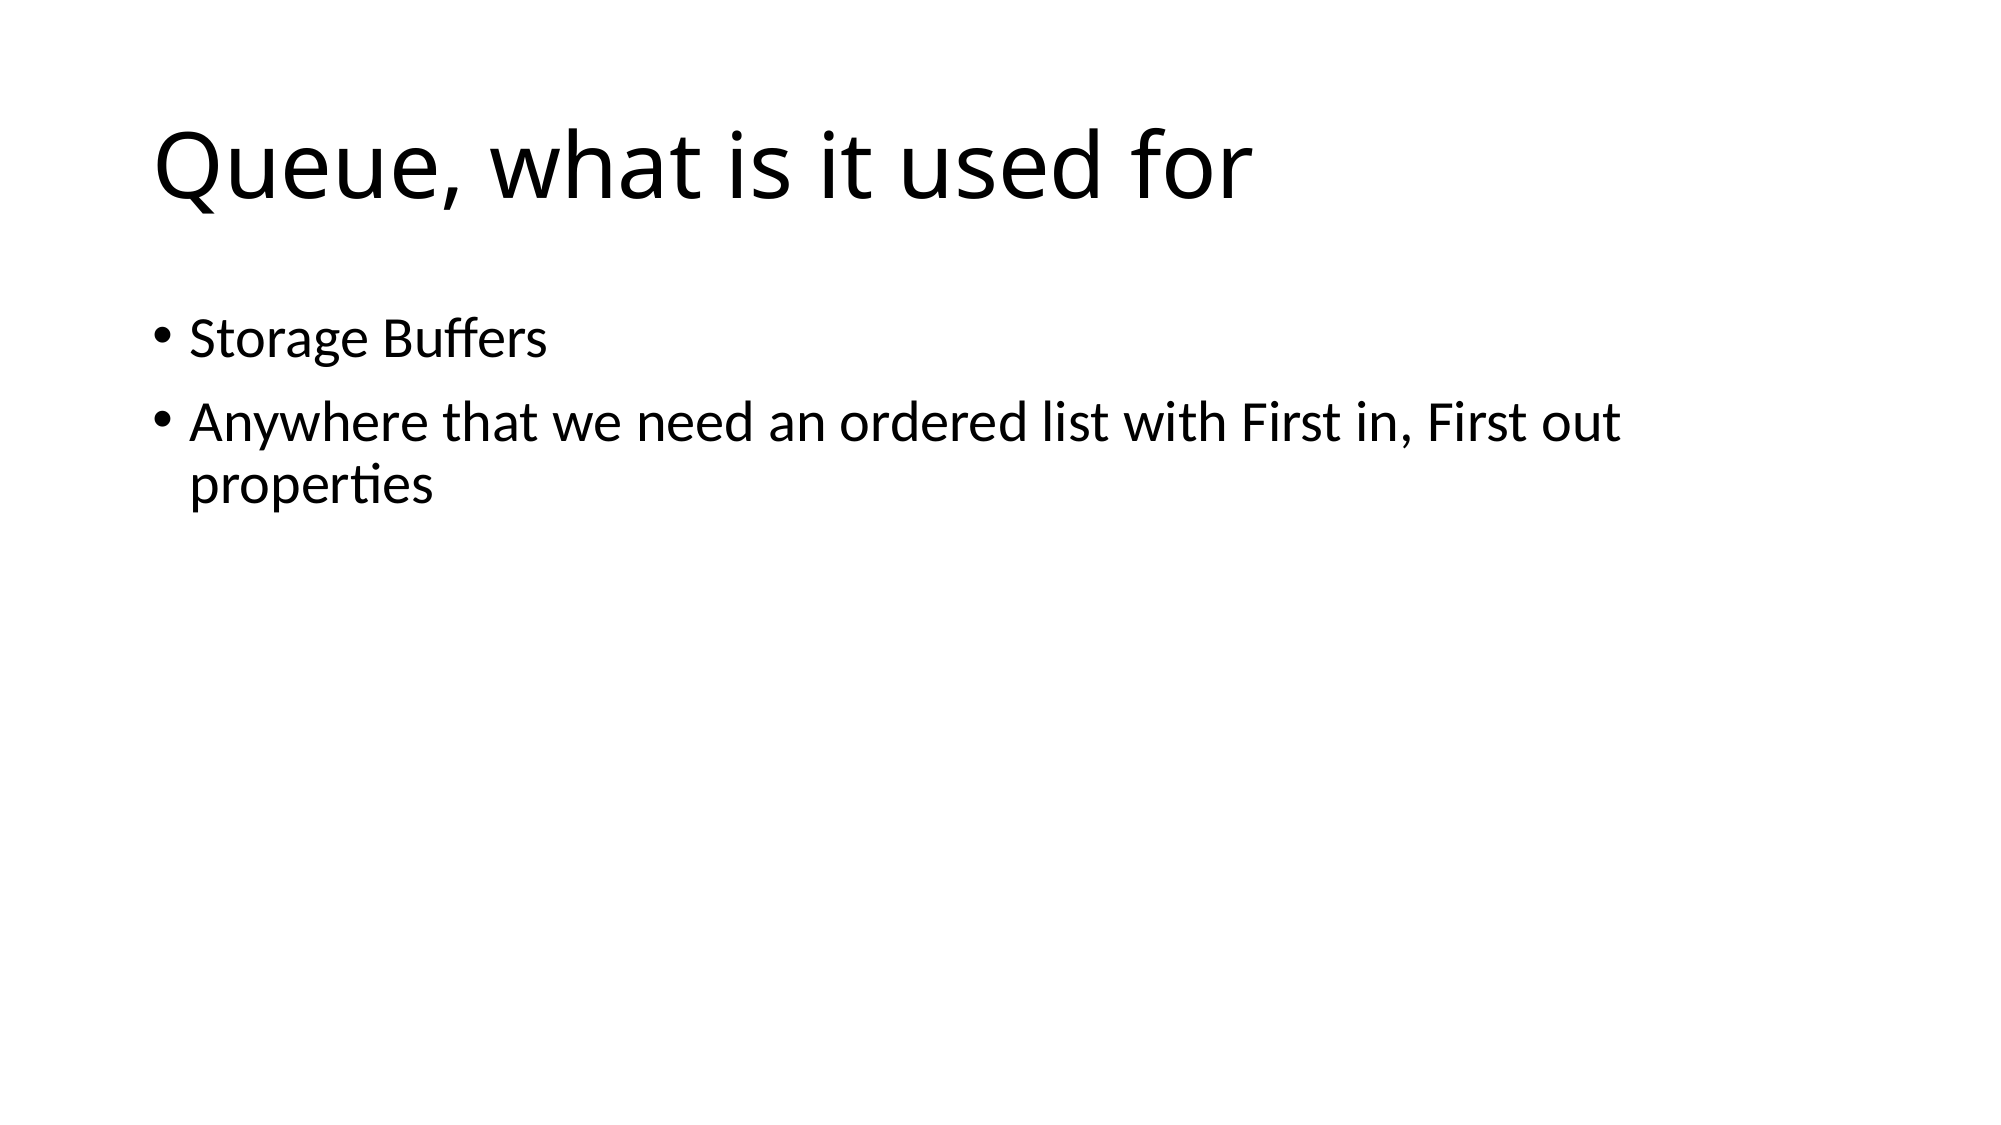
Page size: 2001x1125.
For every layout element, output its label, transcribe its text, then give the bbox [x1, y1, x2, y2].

title Queue, what is it used for [137, 59, 1863, 278]
list Storage Buffers Anywhere that we need an ordered list with First in, First out properties [137, 299, 1863, 1014]
